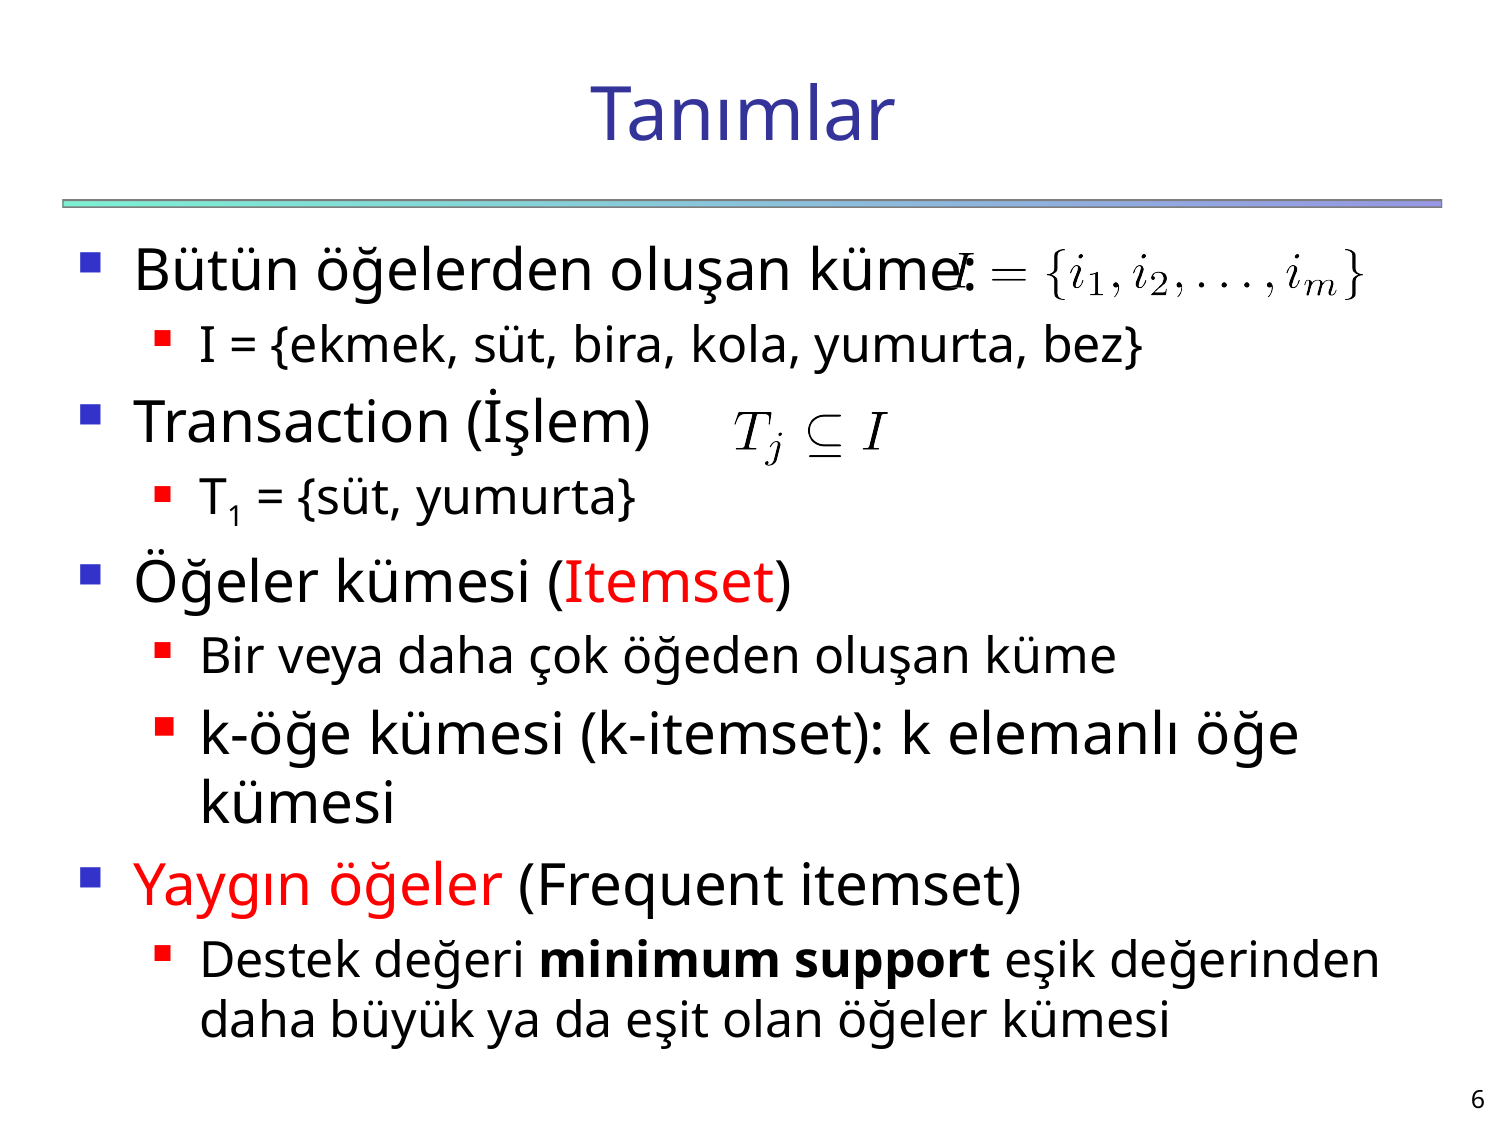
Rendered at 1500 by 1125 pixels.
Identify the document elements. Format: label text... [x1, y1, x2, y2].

picture [949, 248, 1363, 301]
title Tanımlar [62, 62, 1426, 163]
slide_number 6 [1187, 1062, 1500, 1125]
list Bütün öğelerden oluşan küme: I = {ekmek, süt, bira, kola, yumurta, bez} Transaction (İşlem) T1 = {süt, yumurta} Öğeler kümesi (Itemset) Bir veya daha çok öğeden oluşan küme k-öğe kümesi (k-itemset): k elemanlı öğe kümesi Yaygın öğeler (Frequent itemset) Destek değeri minimum support eşik değerinden daha büyük ya da eşit olan öğeler kümesi [62, 224, 1438, 1063]
picture [733, 412, 888, 466]
